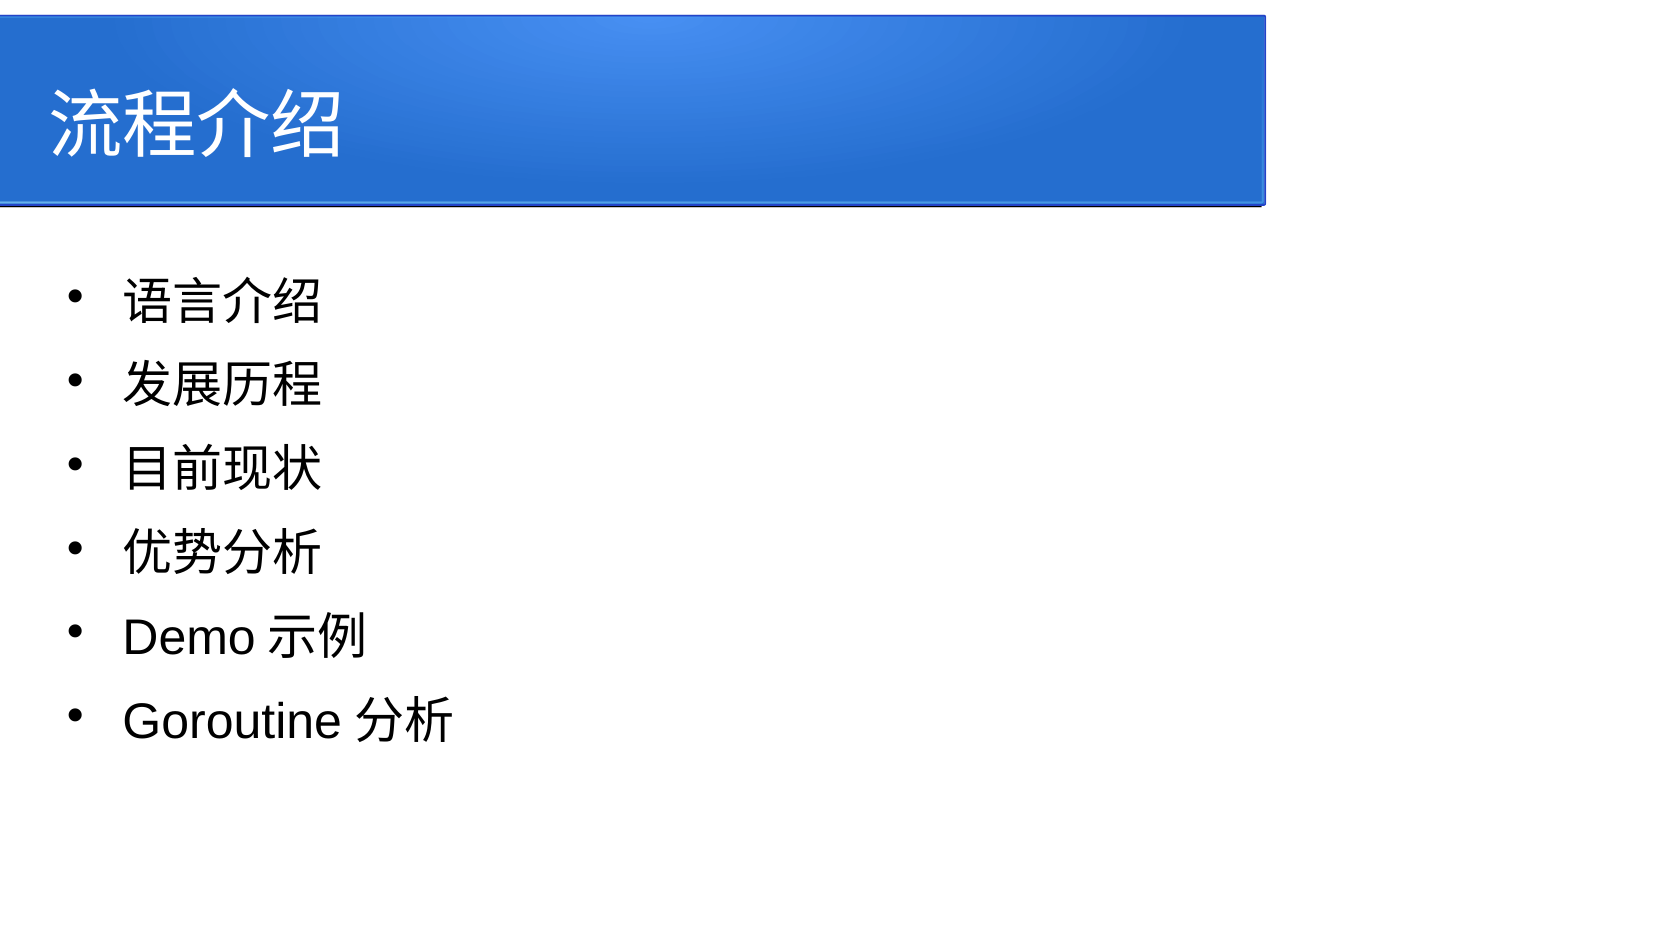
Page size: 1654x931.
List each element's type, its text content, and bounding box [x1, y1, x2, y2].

text_box 流程介绍 [48, 77, 1200, 167]
text_box 语言介绍 发展历程 目前现状 优势分析 Demo示例 Goroutine分析 [48, 269, 1198, 824]
picture [0, 13, 1269, 211]
